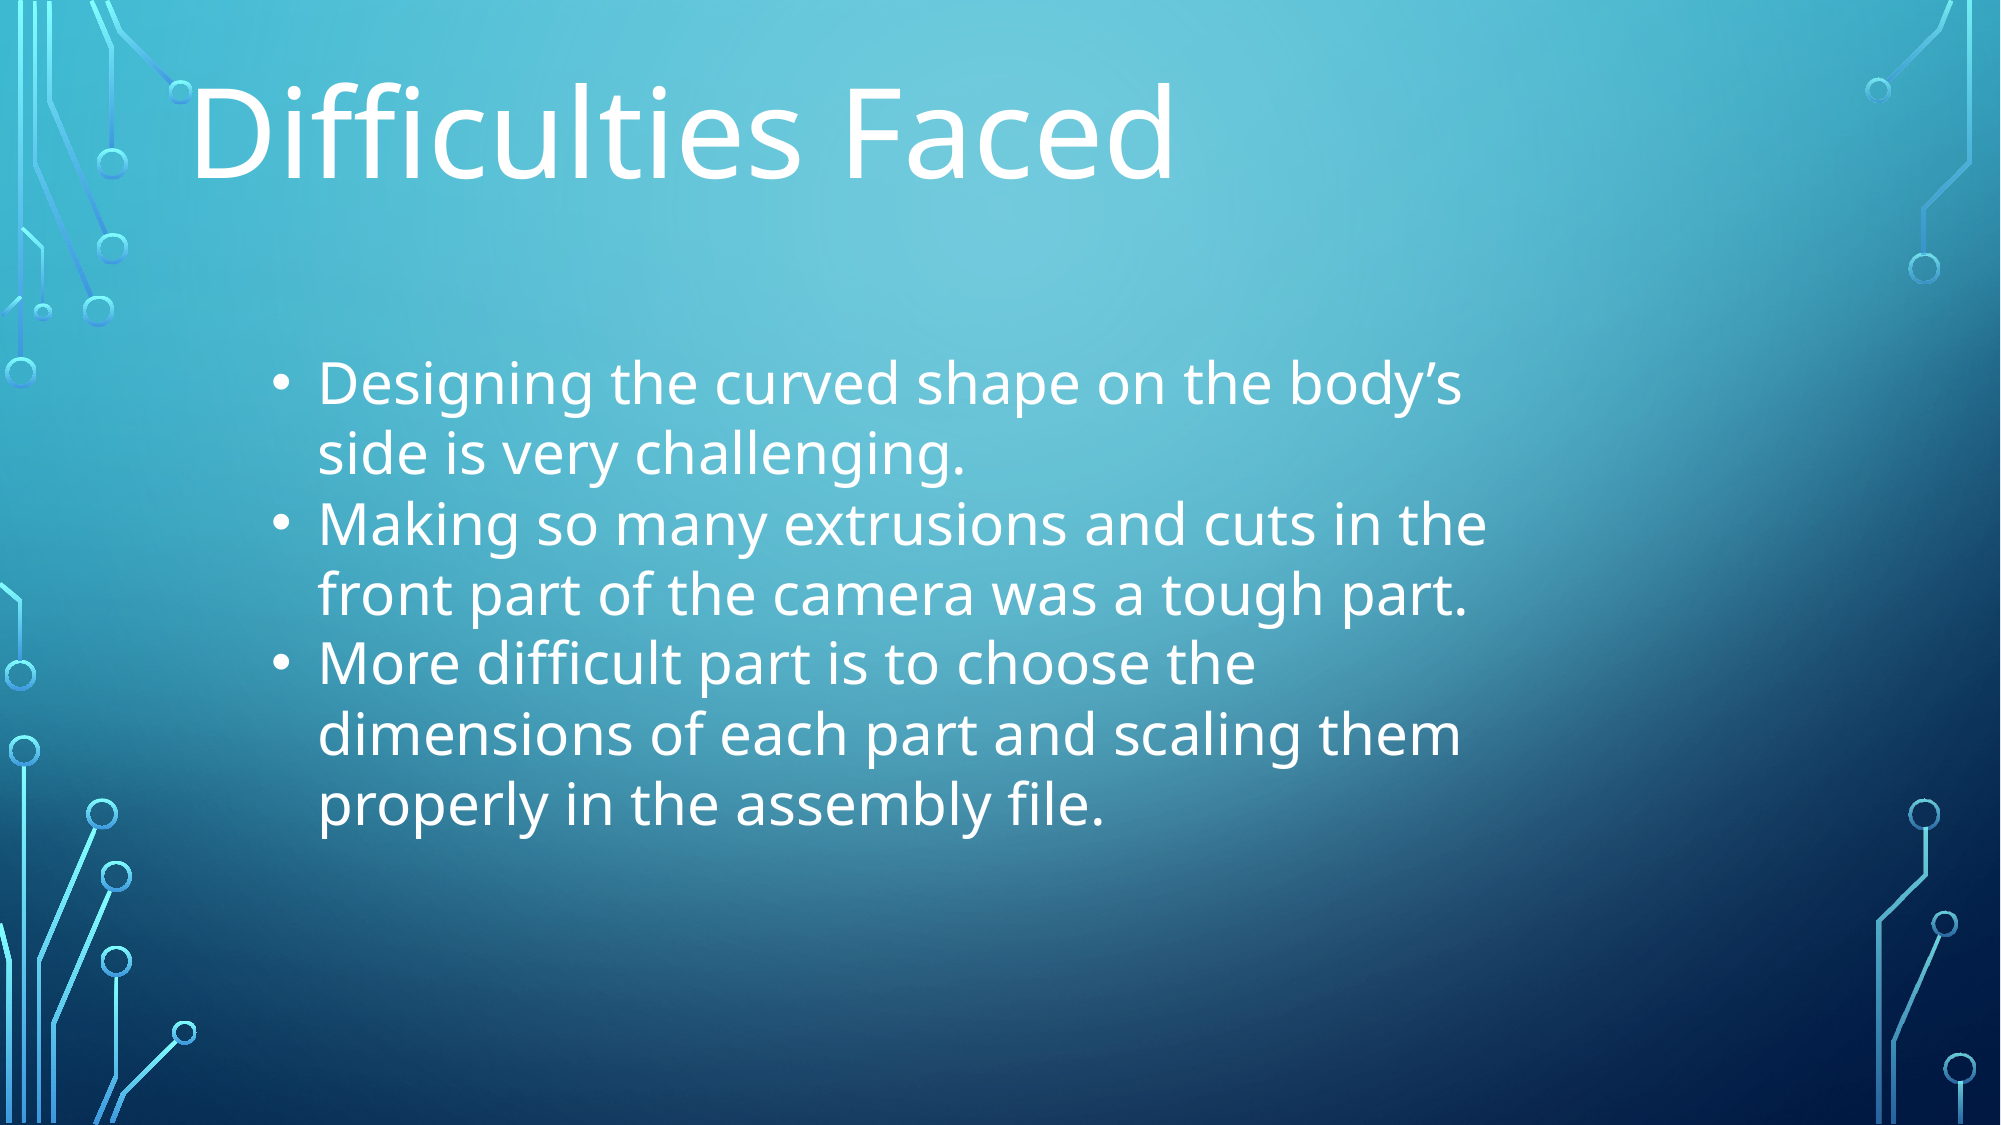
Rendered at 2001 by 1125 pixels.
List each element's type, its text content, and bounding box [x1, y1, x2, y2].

text_box Designing the curved shape on the body’s side is very challenging. Making so many extrusions and cuts in the front part of the camera was a tough part. More difficult part is to choose the dimensions of each part and scaling them properly in the assembly file. [256, 339, 1532, 844]
text_box Difficulties Faced [172, 46, 1197, 212]
